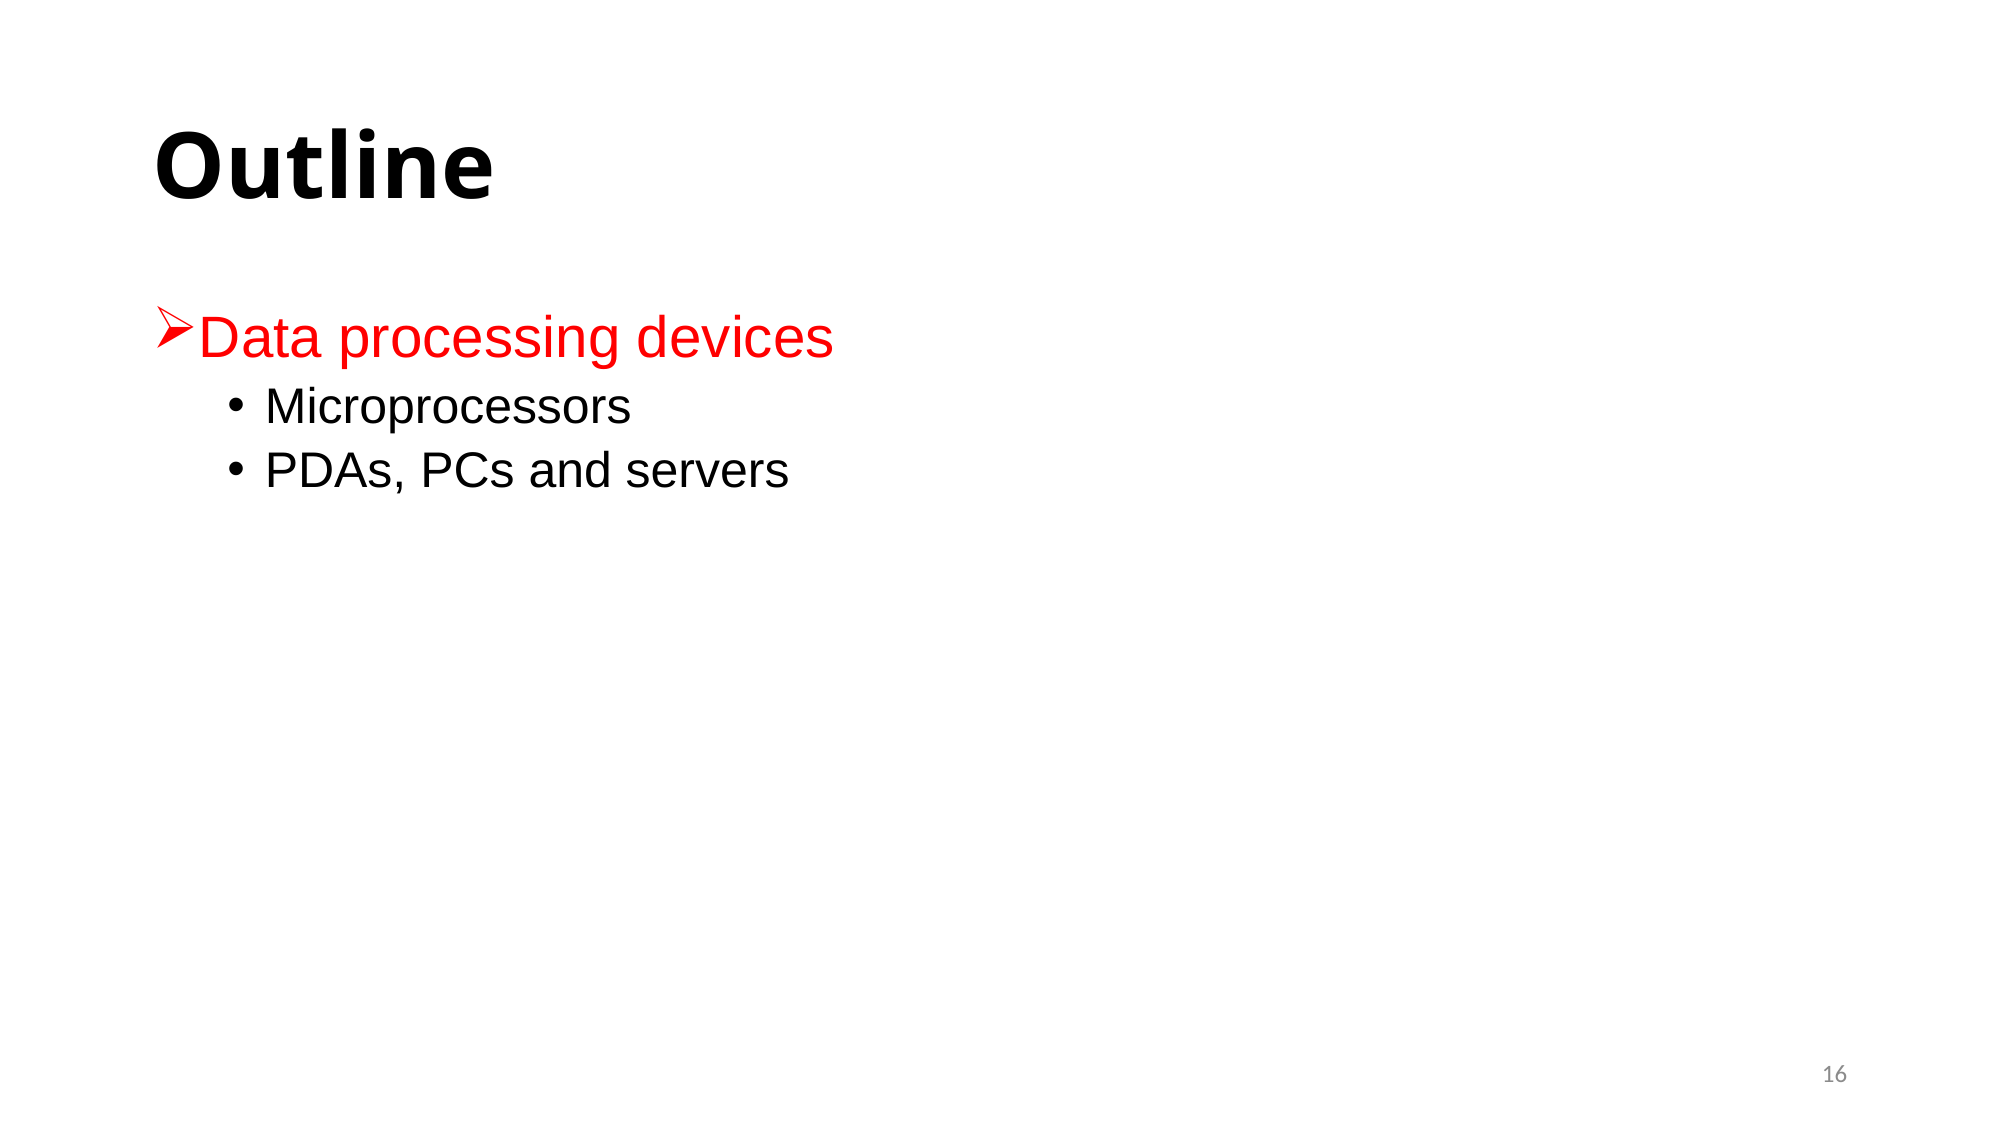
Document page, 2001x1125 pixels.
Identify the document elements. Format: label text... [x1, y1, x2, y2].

title Outline [137, 59, 1863, 278]
slide_number 16 [1412, 1042, 1863, 1103]
list Data processing devices Microprocessors PDAs, PCs and servers [137, 299, 1863, 1014]
